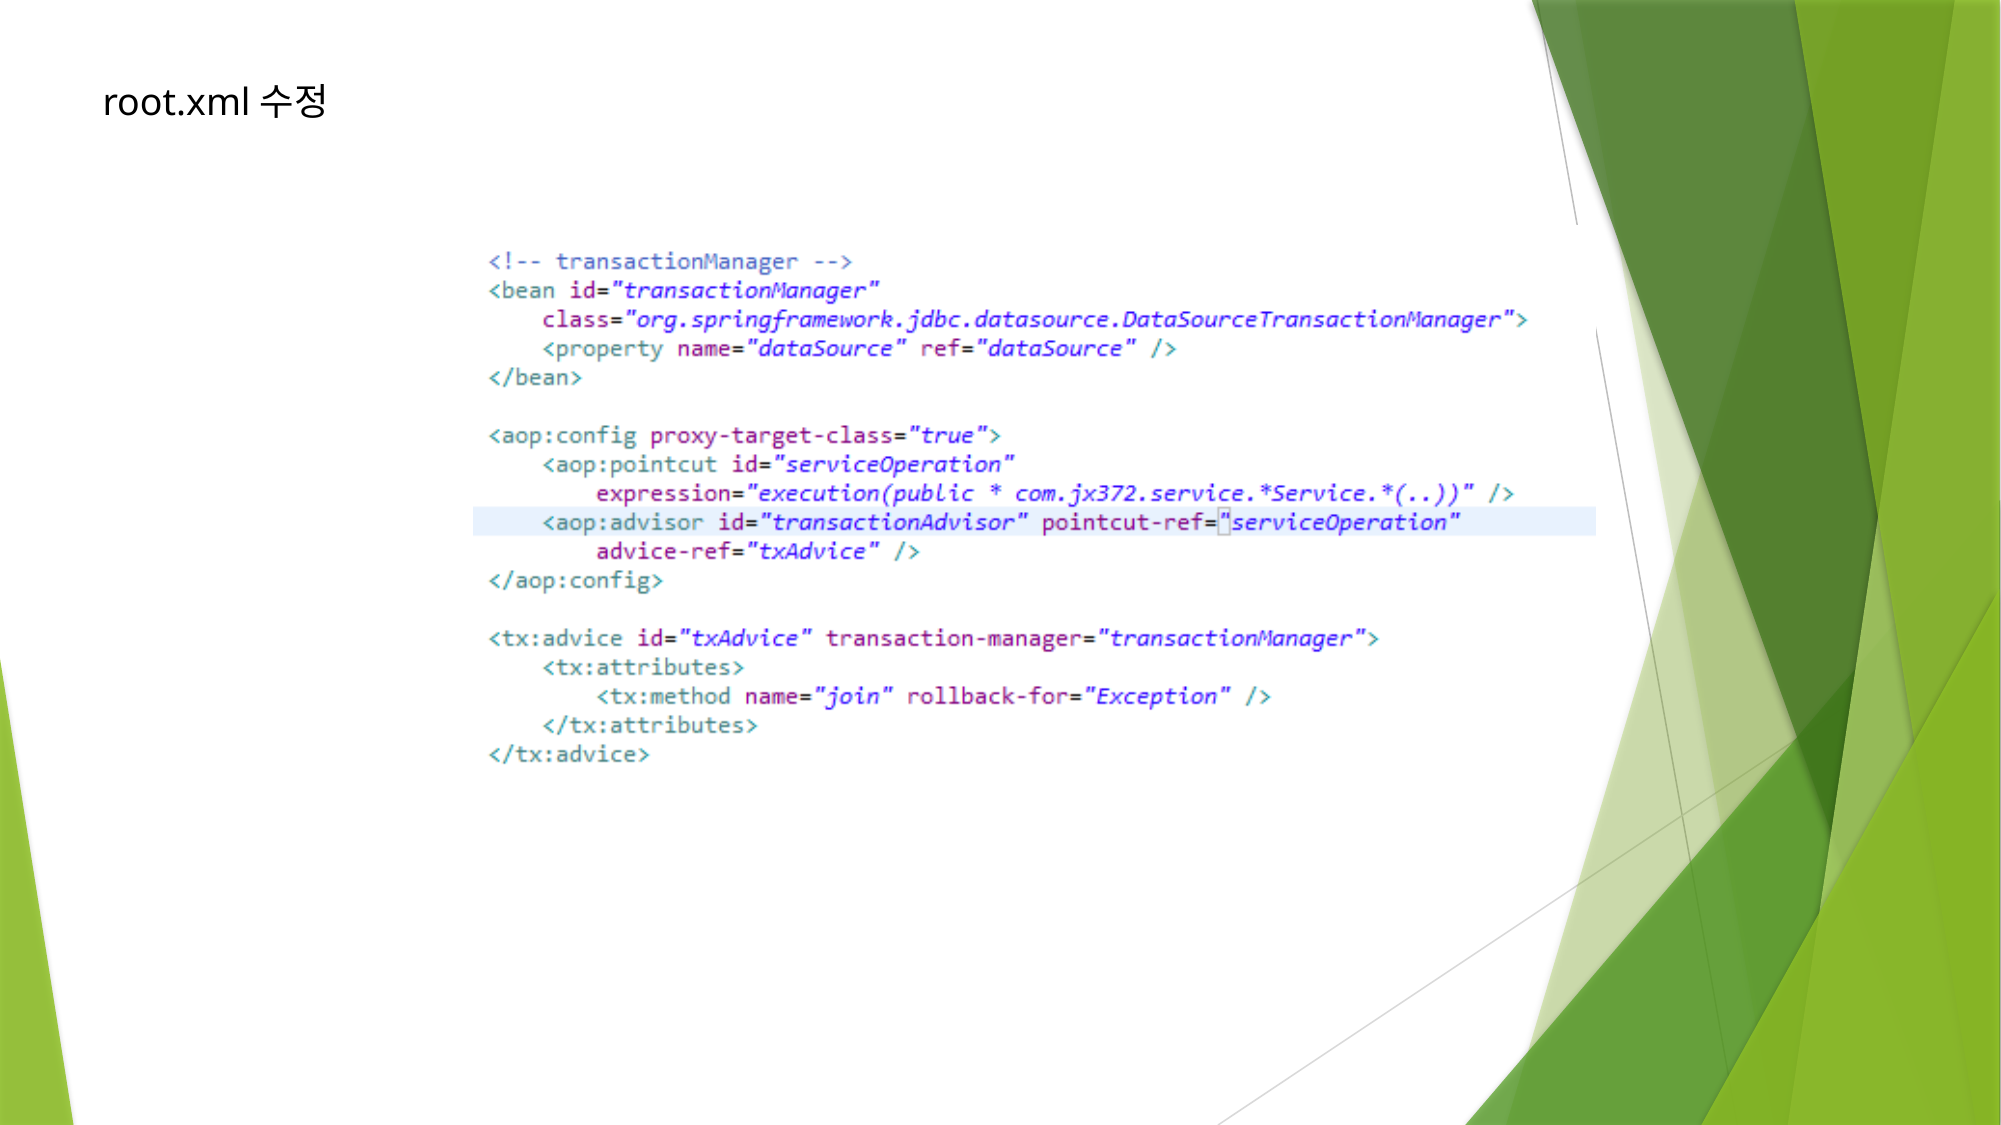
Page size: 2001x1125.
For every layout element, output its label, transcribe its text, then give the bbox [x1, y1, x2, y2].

picture [472, 224, 1596, 799]
text_box root.xml수정 [87, 70, 580, 131]
